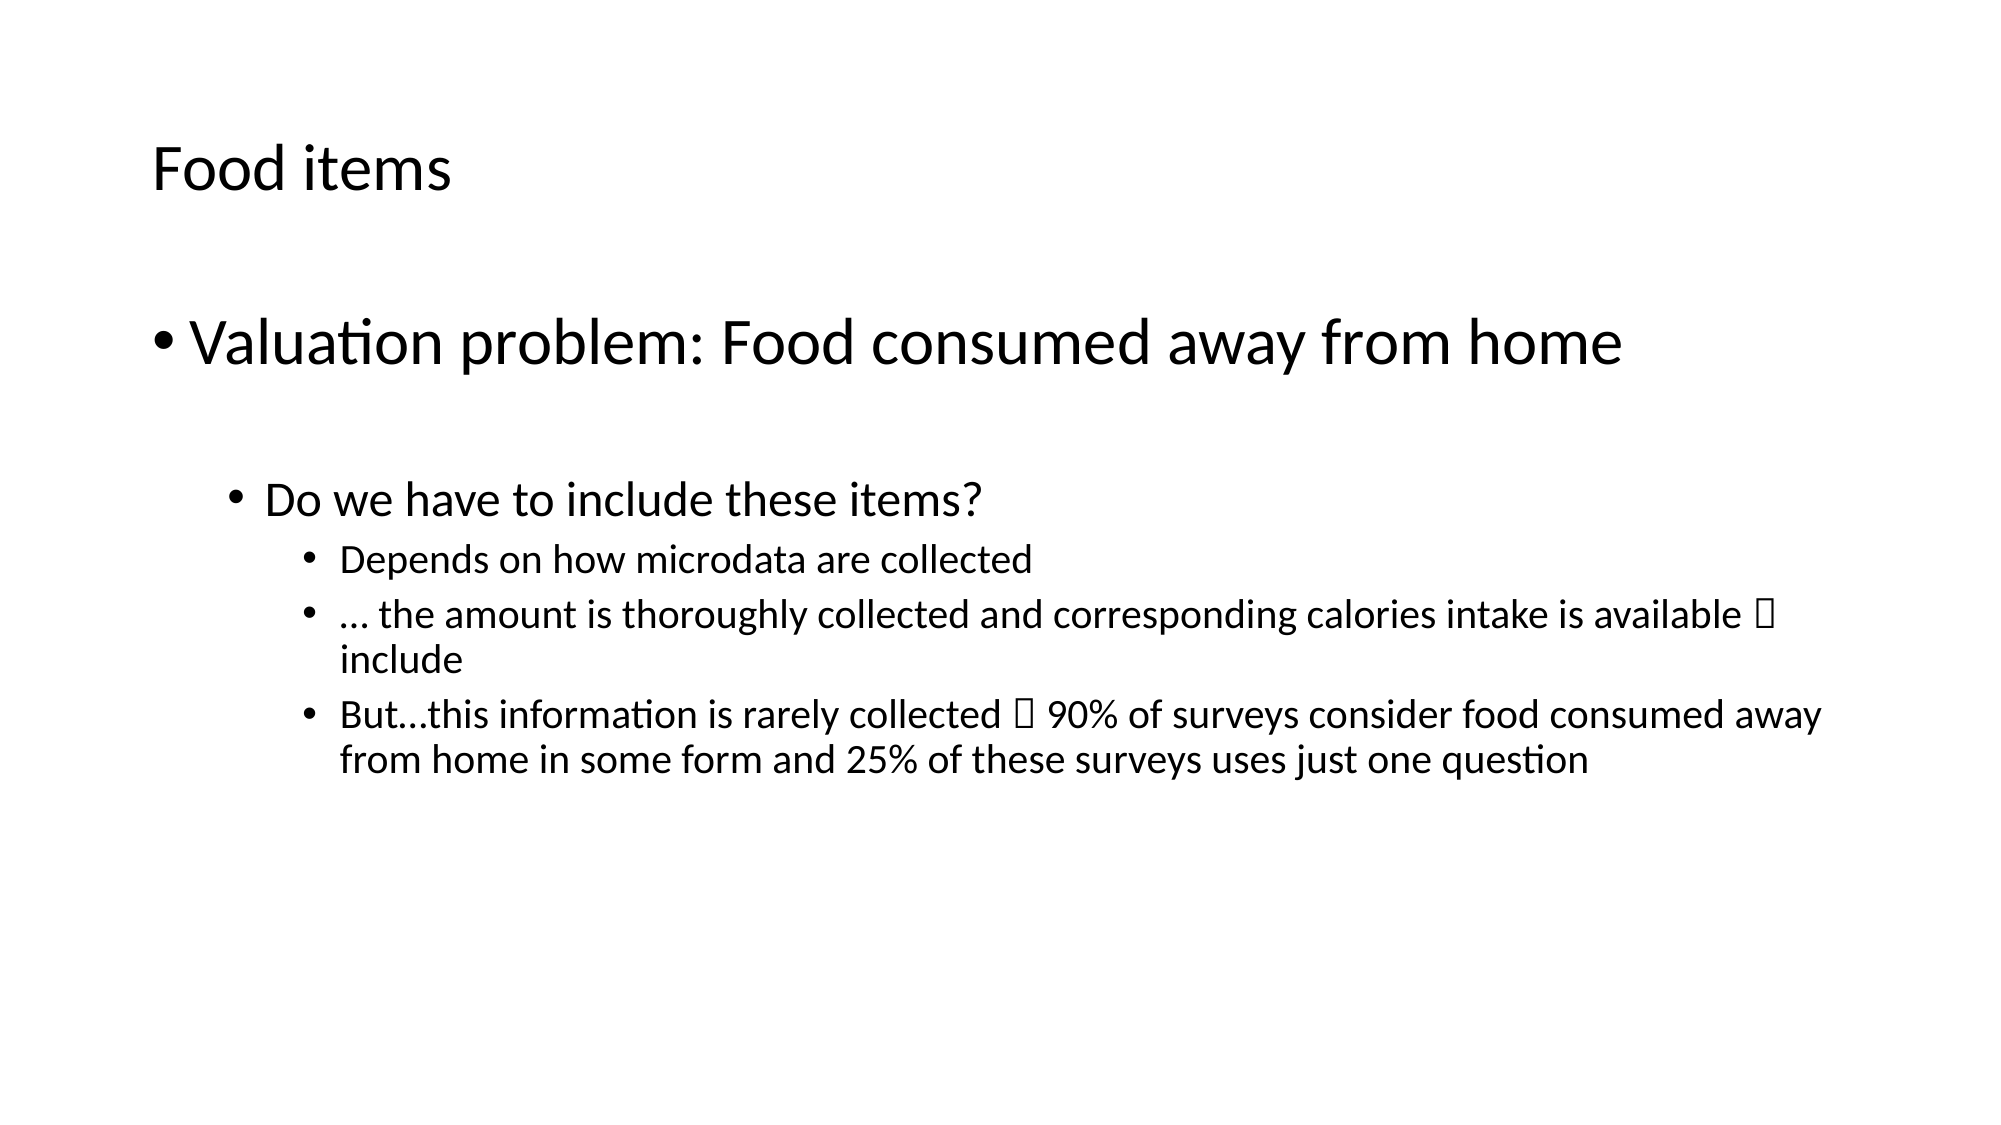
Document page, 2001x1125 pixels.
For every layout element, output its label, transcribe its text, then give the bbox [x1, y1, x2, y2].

title Food items [137, 59, 1863, 278]
list Valuation problem: Food consumed away from home Do we have to include these items? Depends on how microdata are collected … the amount is thoroughly collected and corresponding calories intake is available  include But…this information is rarely collected  90% of surveys consider food consumed away from home in some form and 25% of these surveys uses just one question [137, 299, 1863, 1014]
